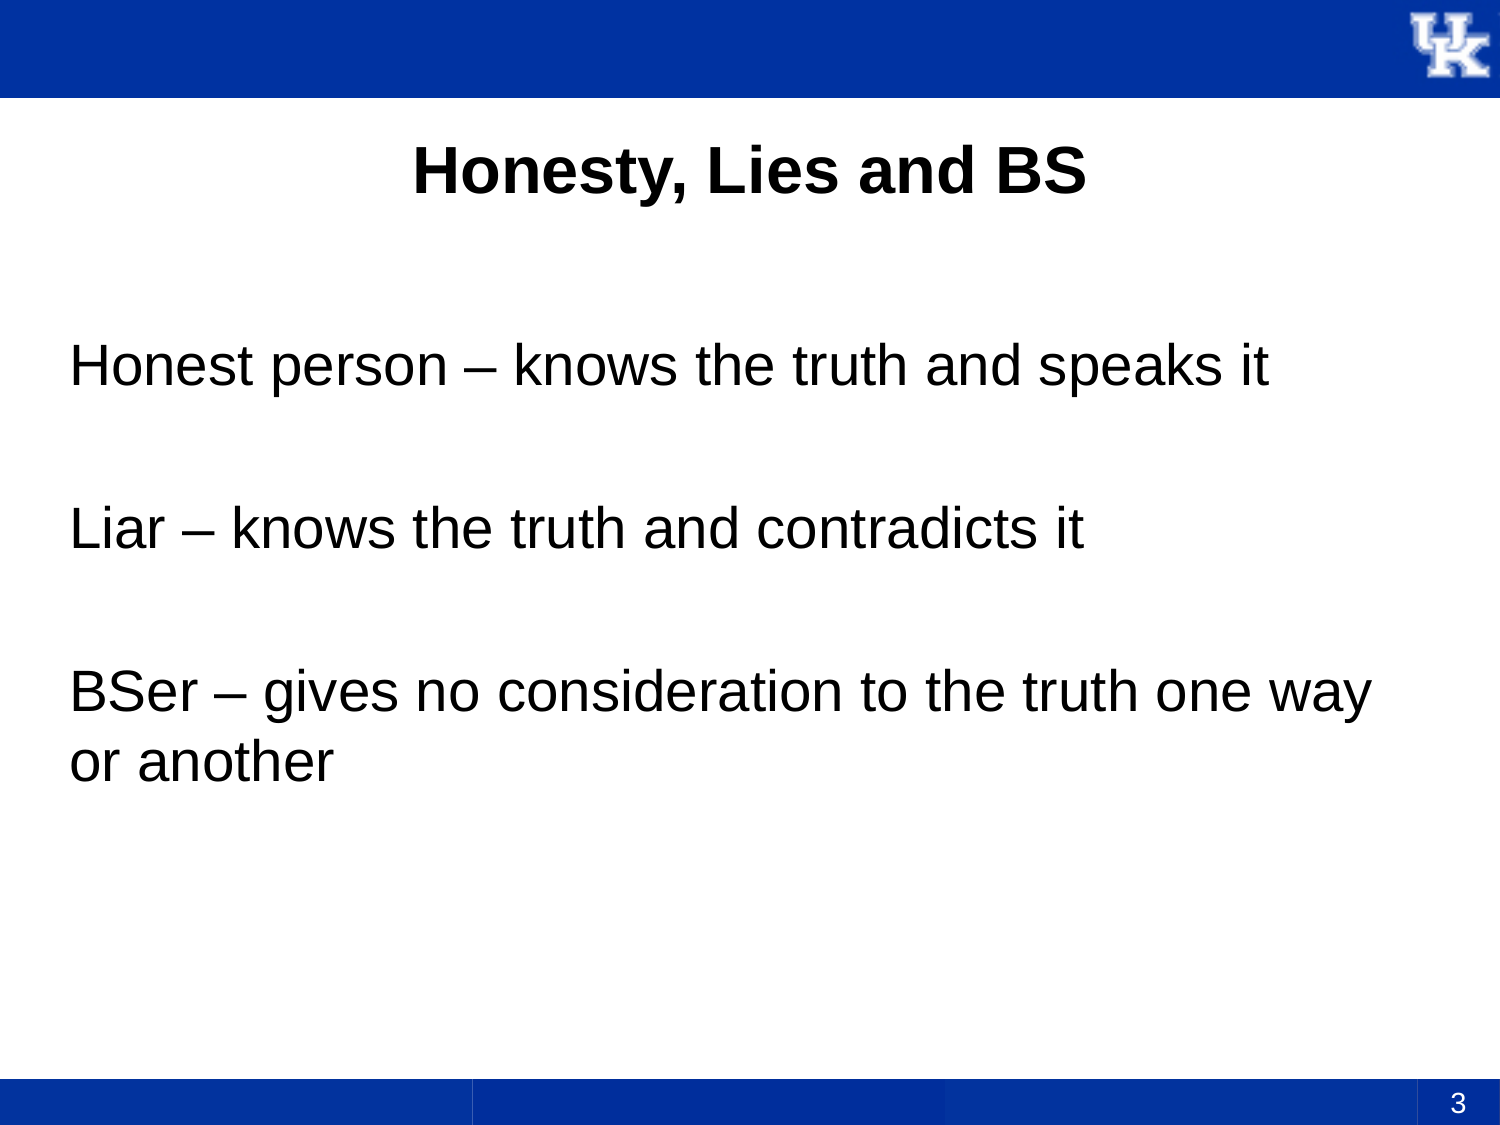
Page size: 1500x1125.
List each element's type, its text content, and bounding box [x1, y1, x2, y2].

picture [0, 0, 1500, 98]
list Honest person – knows the truth and speaks it Liar – knows the truth and contradicts it BSer – gives no consideration to the truth one way or another [53, 237, 1448, 1040]
title Honesty, Lies and BS [53, 119, 1448, 209]
slide_number 3 [1417, 1079, 1500, 1125]
